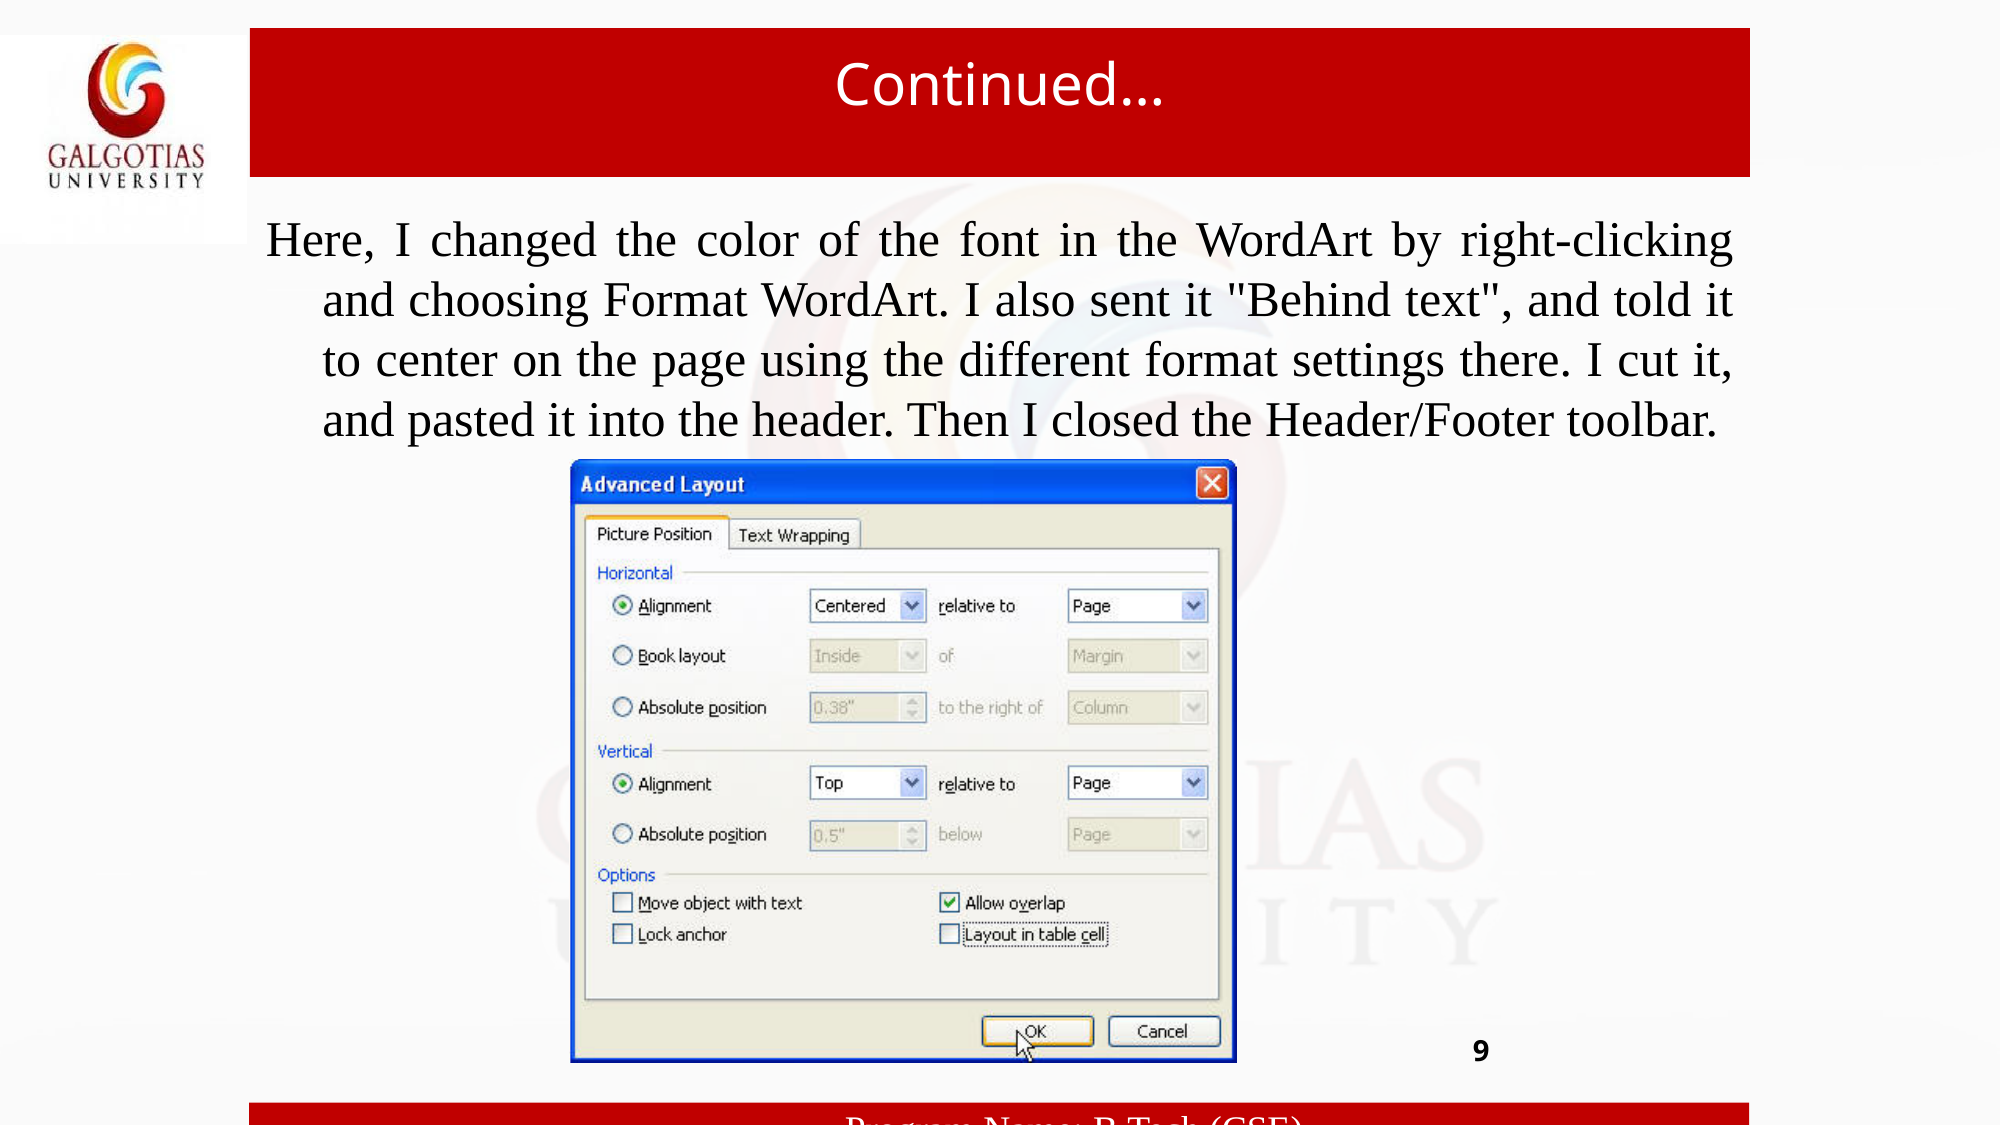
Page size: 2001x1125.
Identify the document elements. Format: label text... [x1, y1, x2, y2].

picture [0, 35, 247, 245]
text_box Continued… [249, 28, 1750, 177]
text_box Here, I changed the color of the font in the WordArt by right-clicking and choosing Format WordArt. I also sent it "Behind text", and told it to center on the page using the different format settings there. I cut it, and pasted it into the header. Then I closed the Header/Footer toolbar. [250, 198, 1750, 538]
slide_number 9 [1325, 1025, 1638, 1100]
text_box Program Name: B.Tech (CSE) [249, 1102, 1750, 1125]
picture [569, 459, 1237, 1063]
